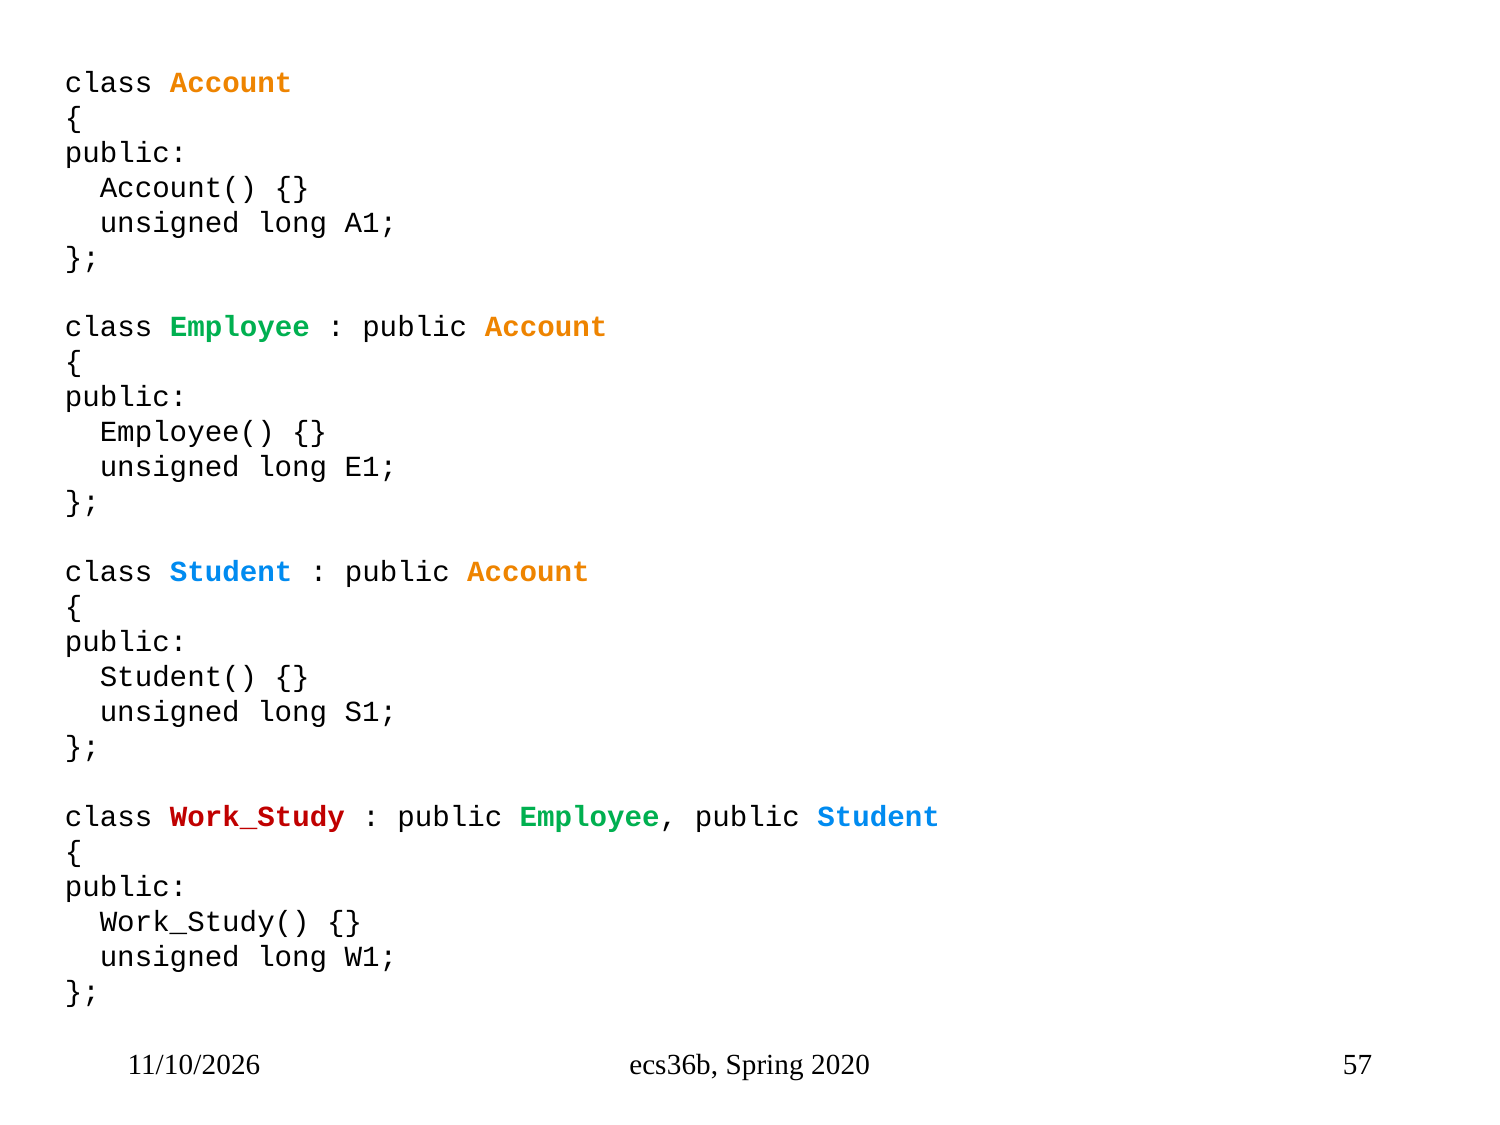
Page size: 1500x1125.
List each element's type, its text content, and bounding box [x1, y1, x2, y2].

footer ecs36b, Spring 2020 [512, 1024, 988, 1101]
text_box class Account { public: Account() {} unsigned long A1; }; class Employee : public Account { public: Employee() {} unsigned long E1; }; class Student : public Account { public: Student() {} unsigned long S1; }; class Work_Study : public Employee, public Student { public: Work_Study() {} unsigned long W1; }; [49, 55, 1388, 1015]
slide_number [112, 1024, 426, 1101]
slide_number 57 [1074, 1024, 1388, 1101]
